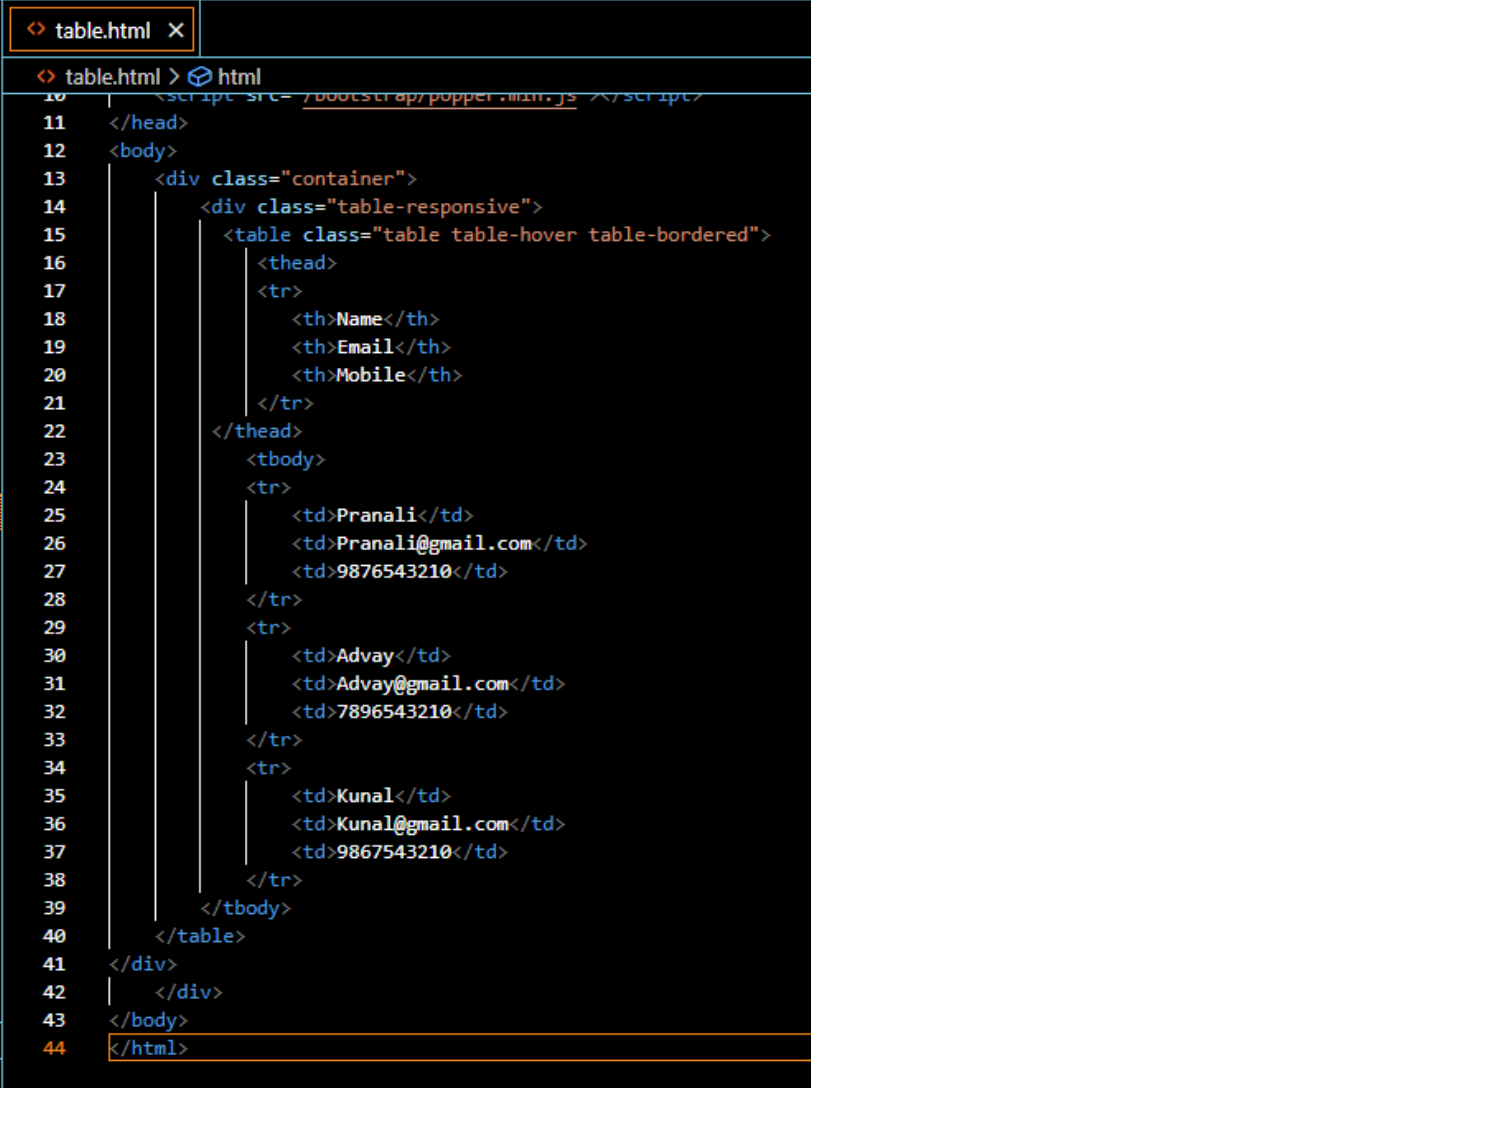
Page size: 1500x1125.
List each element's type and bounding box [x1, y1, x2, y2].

picture [0, 0, 811, 1088]
